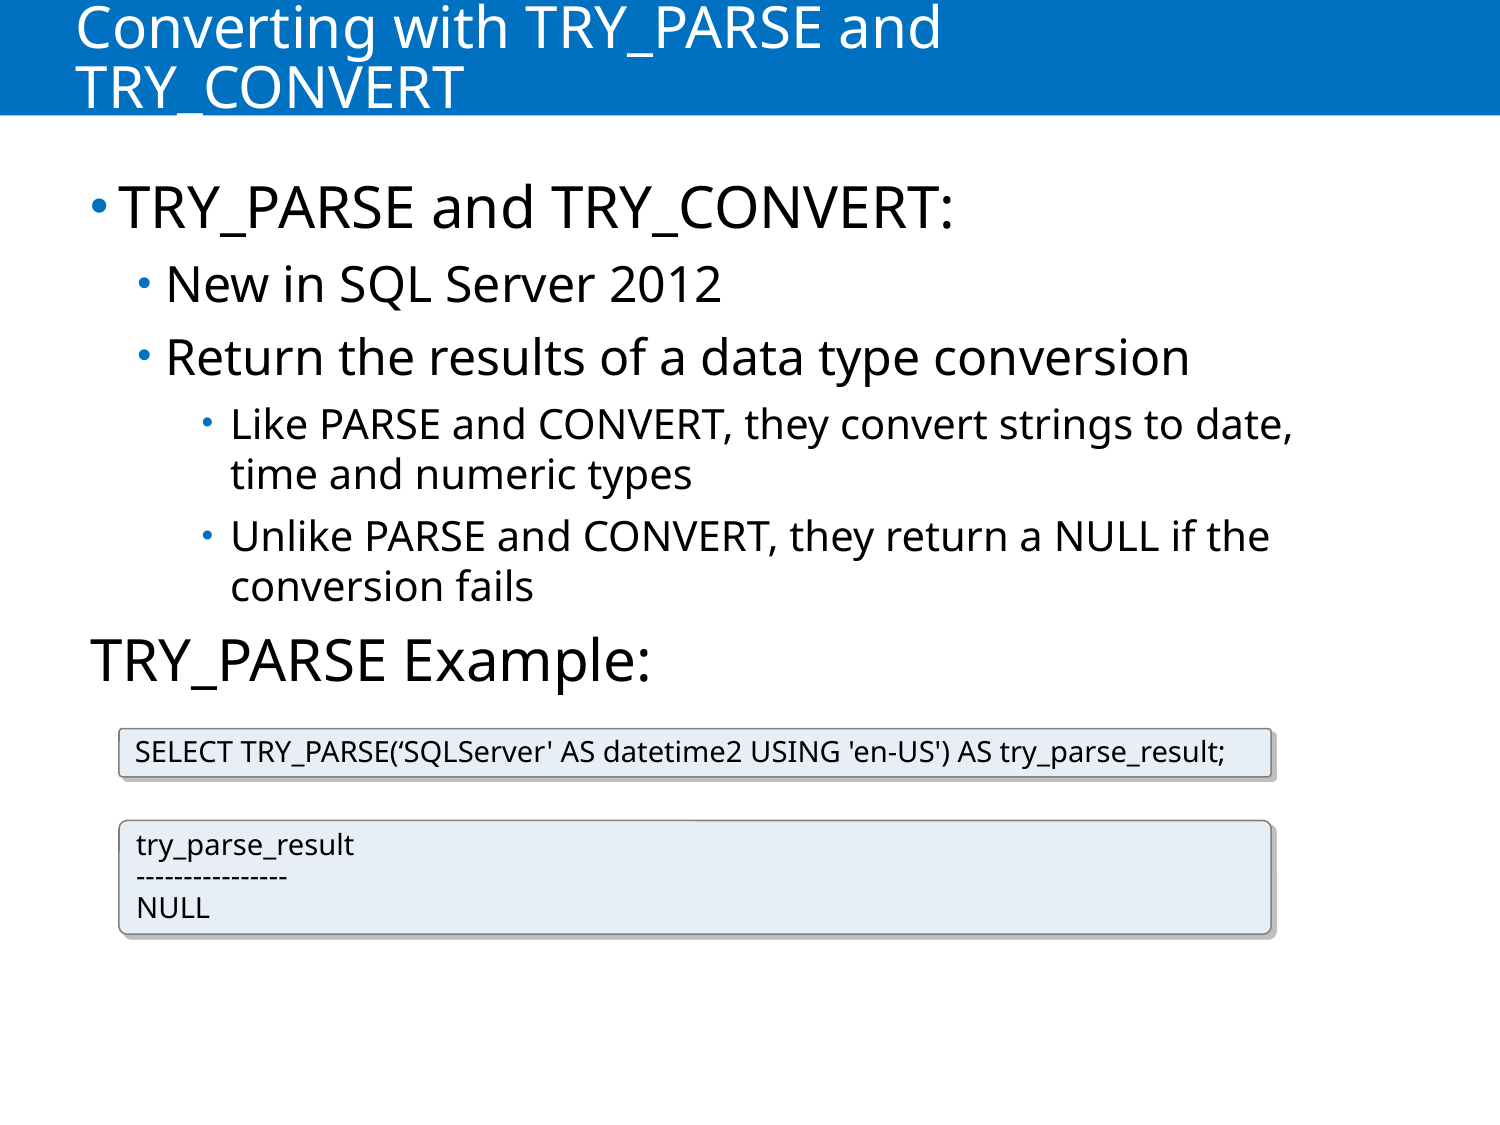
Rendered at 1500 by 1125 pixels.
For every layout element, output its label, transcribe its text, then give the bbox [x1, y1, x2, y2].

title Converting with TRY_PARSE and TRY_CONVERT [75, 0, 1351, 122]
text_box try_parse_result ---------------- NULL [118, 820, 1272, 935]
text_box TRY_PARSE and TRY_CONVERT: New in SQL Server 2012 Return the results of a data type conversion Like PARSE and CONVERT, they convert strings to date, time and numeric types Unlike PARSE and CONVERT, they return a NULL if the conversion fails TRY_PARSE Example: [75, 162, 1347, 883]
text_box SELECT TRY_PARSE(‘SQLServer' AS datetime2 USING 'en-US') AS try_parse_result; [118, 728, 1272, 777]
